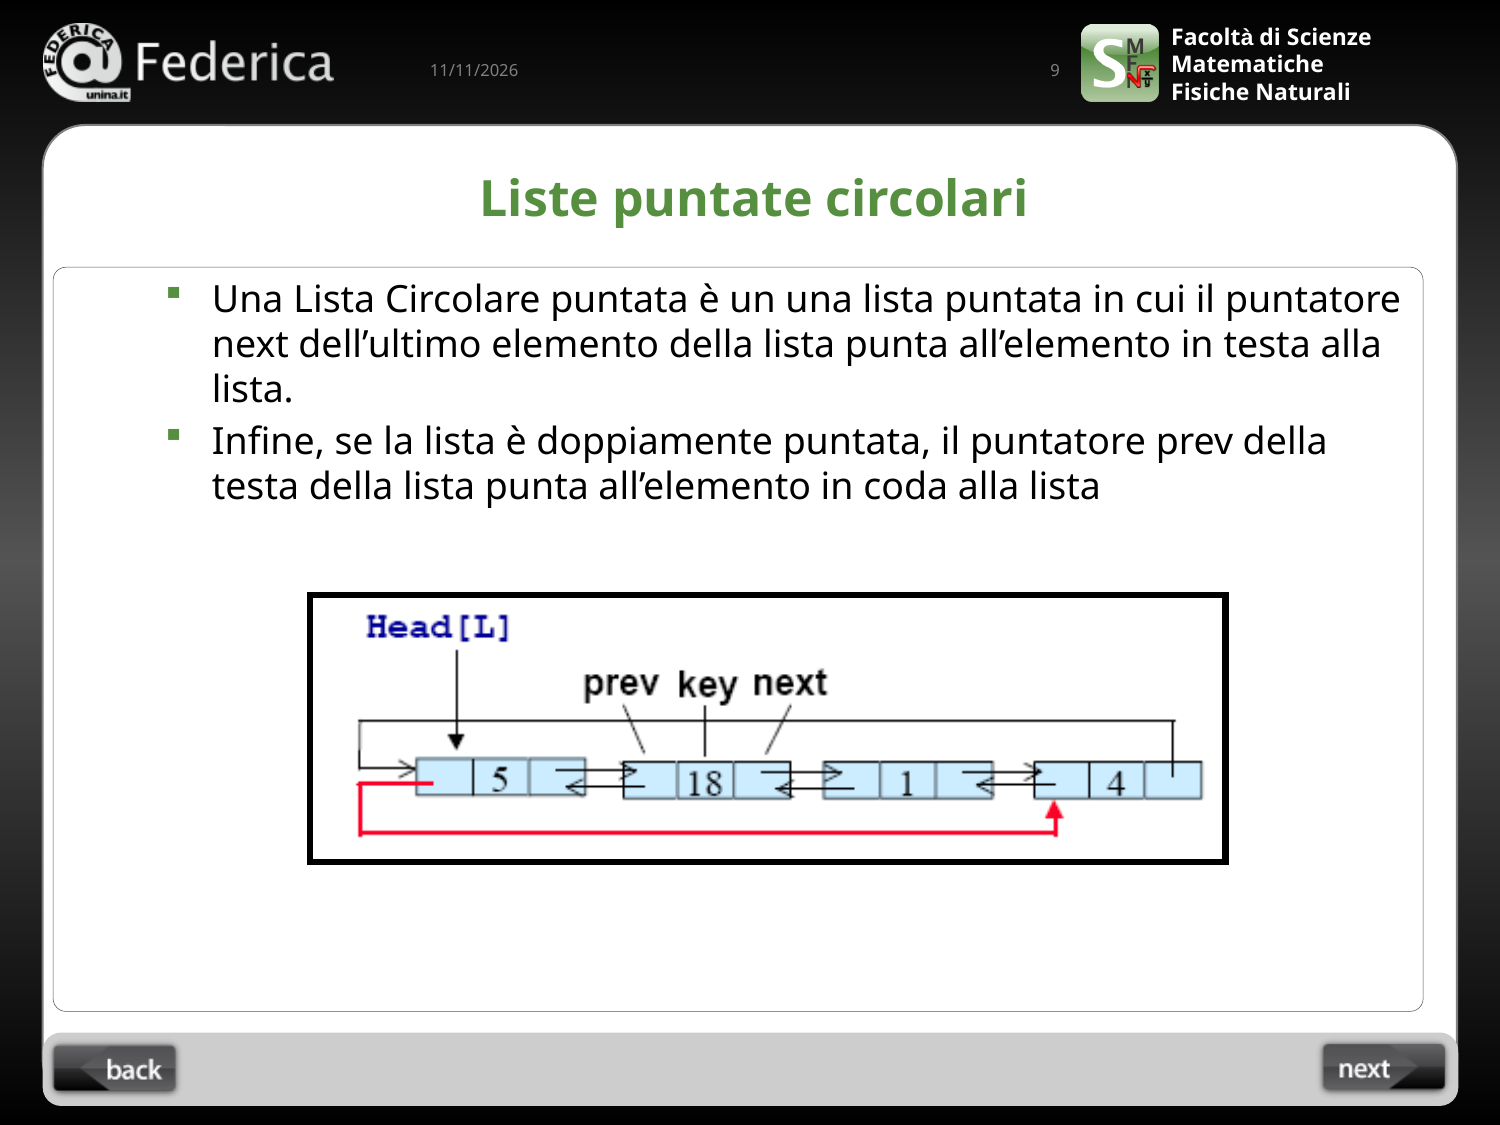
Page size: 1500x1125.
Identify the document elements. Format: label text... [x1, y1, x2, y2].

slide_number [375, 34, 534, 110]
text_box [53, 267, 1424, 1012]
picture [1313, 1035, 1453, 1100]
picture [1081, 24, 1159, 102]
title Liste puntate circolari [53, 125, 1456, 268]
picture [312, 597, 1223, 860]
slide_number 9 [962, 33, 1075, 109]
list Una Lista Circolare puntata è un una lista puntata in cui il puntatore next dell’ultimo elemento della lista punta all’elemento in testa alla lista. Infine, se la lista è doppiamente puntata, il puntatore prev della testa della lista punta all’elemento in coda alla lista [1415, 267, 1425, 1005]
picture [43, 23, 334, 102]
picture [45, 1037, 185, 1102]
